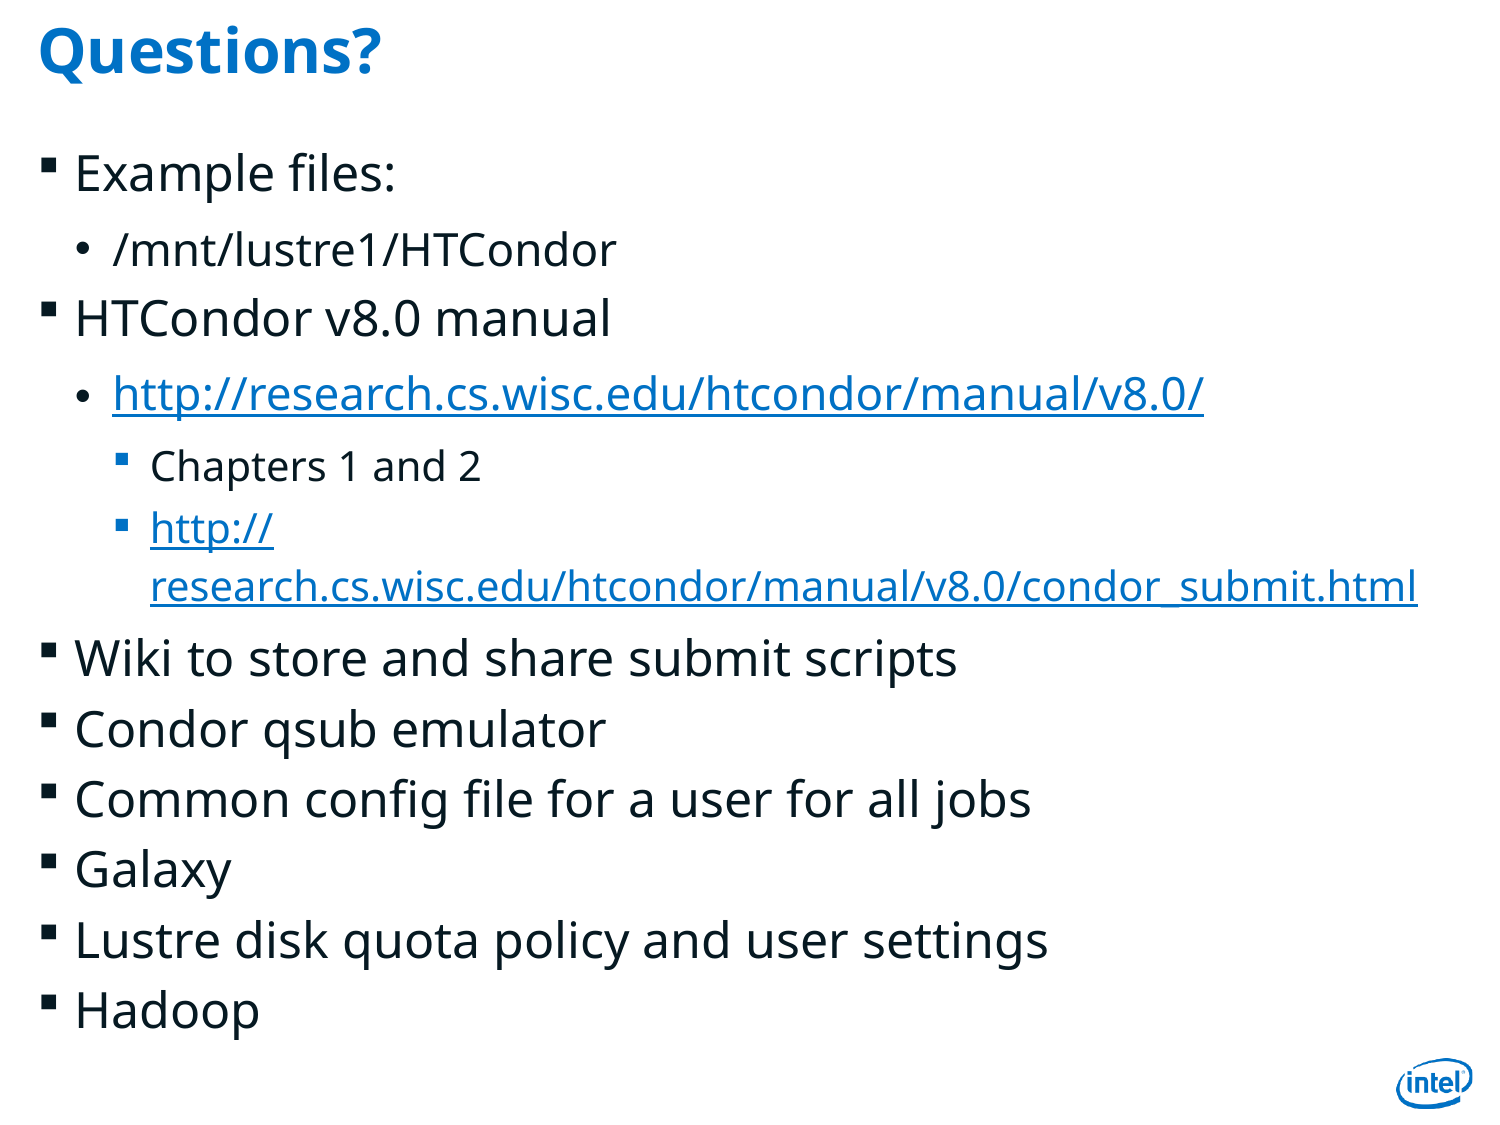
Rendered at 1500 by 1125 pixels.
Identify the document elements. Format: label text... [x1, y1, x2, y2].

title Questions? [37, 23, 1475, 113]
picture [1396, 1058, 1473, 1109]
list Example files: /mnt/lustre1/HTCondor HTCondor v8.0 manual http://research.cs.wisc.edu/htcondor/manual/v8.0/ Chapters 1 and 2 http://research.cs.wisc.edu/htcondor/manual/v8.0/condor_submit.html Wiki to store and share submit scripts Condor qsub emulator Common config file for a user for all jobs Galaxy Lustre disk quota policy and user settings Hadoop [37, 141, 1475, 1038]
